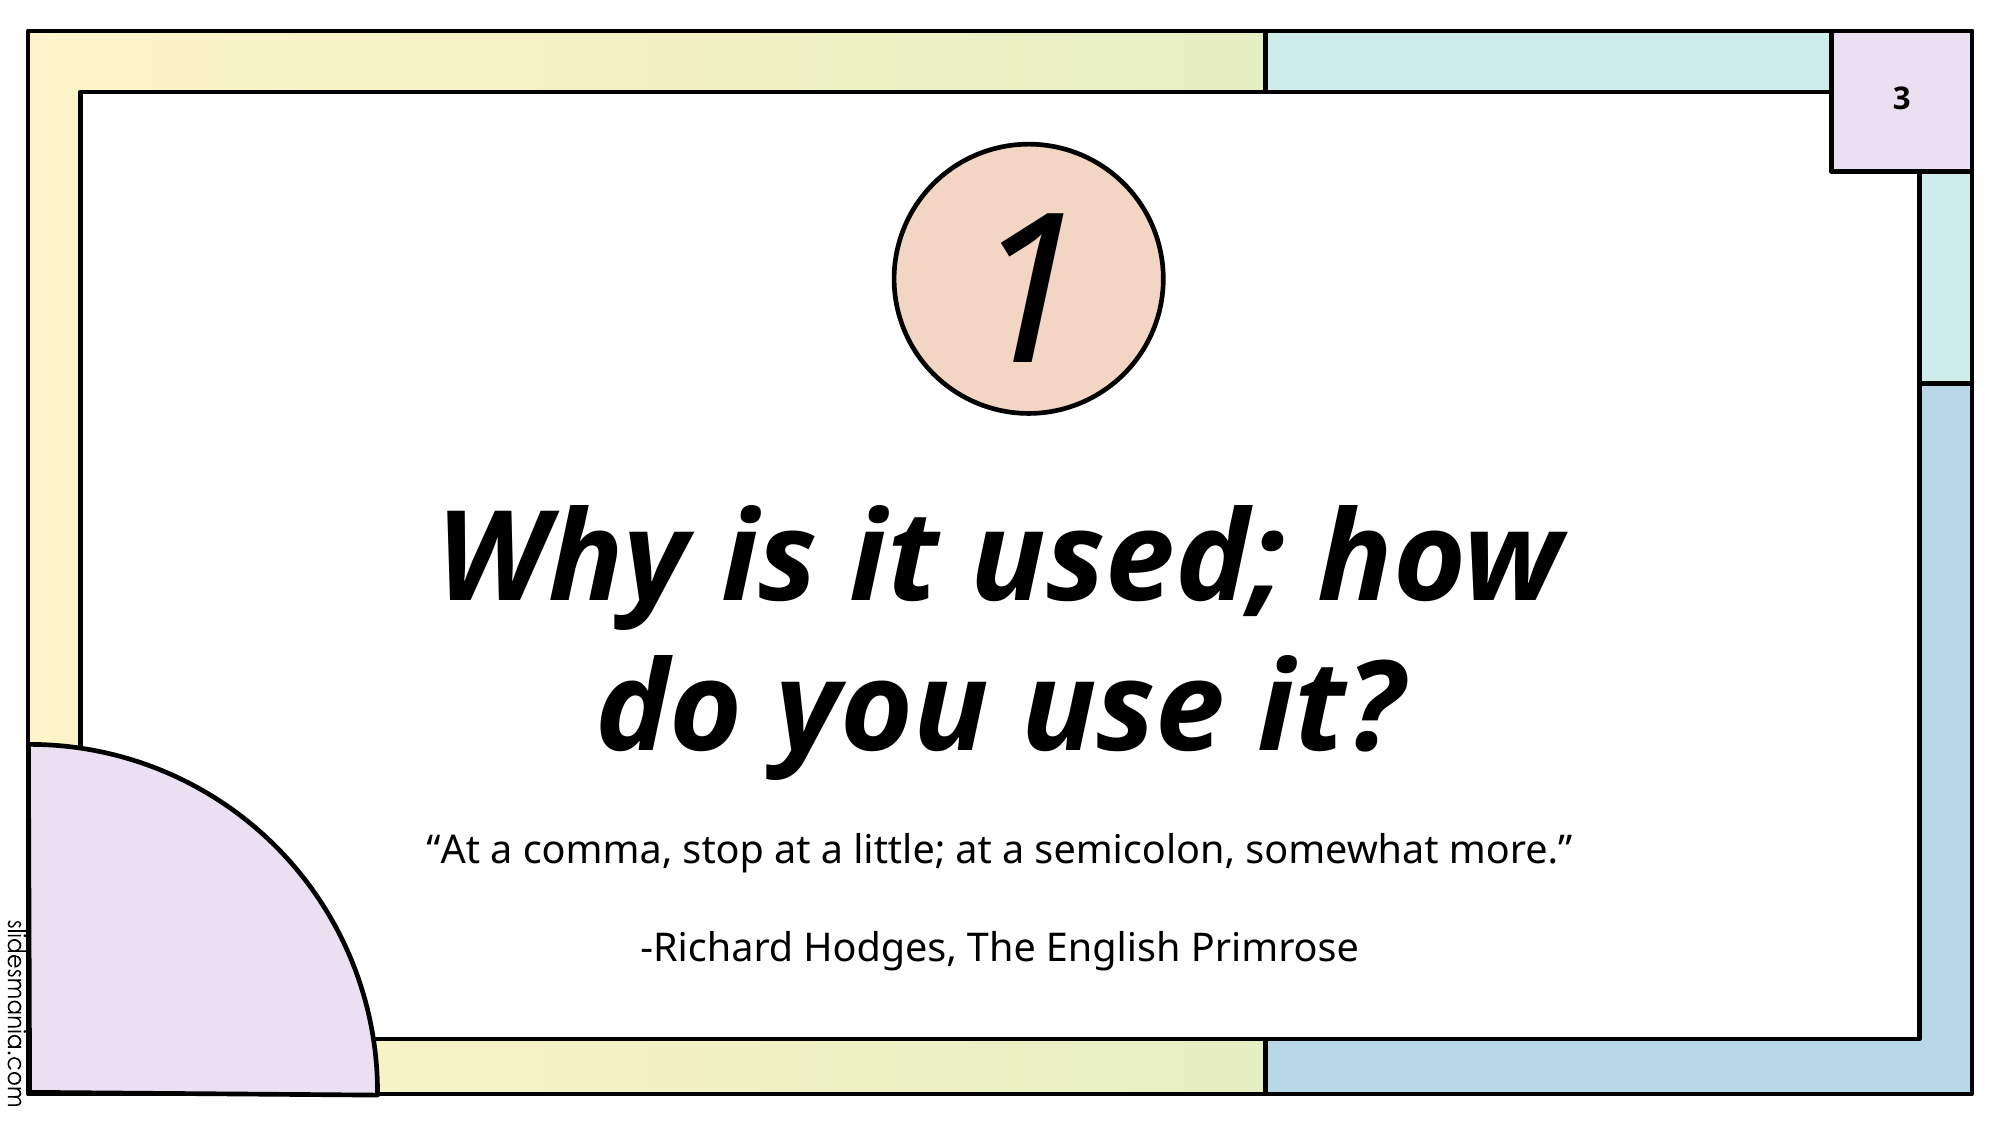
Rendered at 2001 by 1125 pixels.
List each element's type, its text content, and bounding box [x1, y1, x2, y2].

title Why is it used; how do you use it? [393, 455, 1607, 794]
text_box 1 [894, 144, 1164, 414]
slide_number ‹#› [1841, 58, 1962, 145]
list “At a comma, stop at a little; at a semicolon, somewhat more.” -Richard Hodges, The English Primrose [393, 796, 1607, 923]
